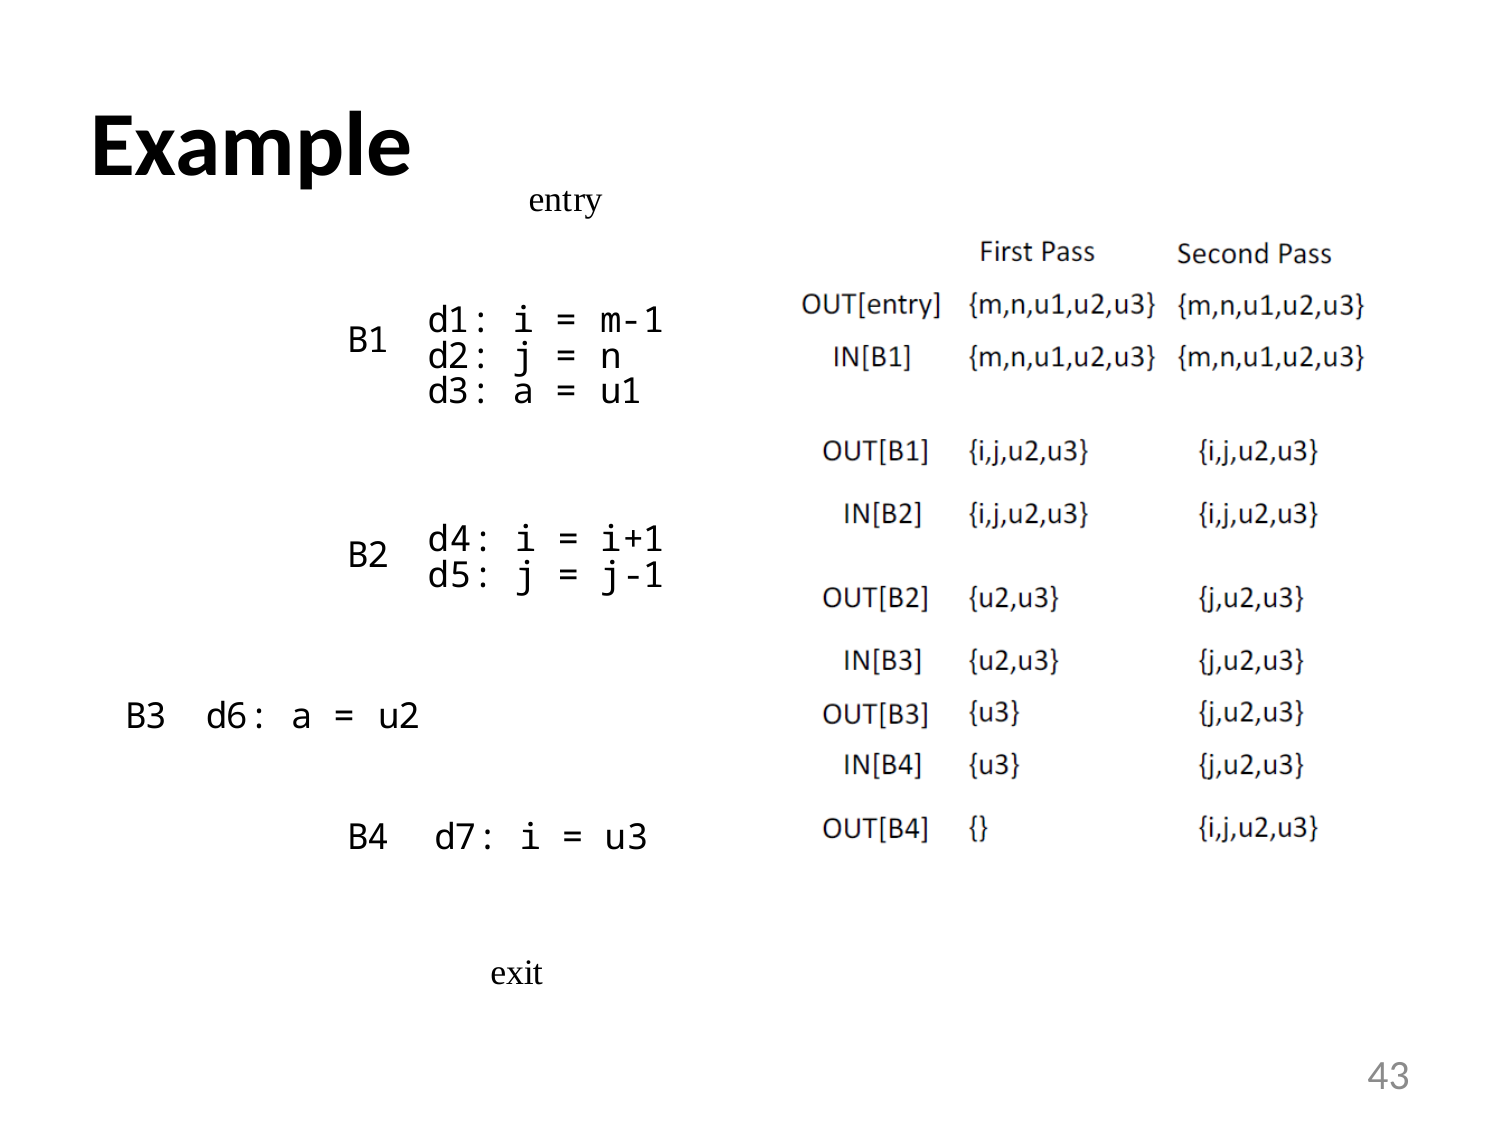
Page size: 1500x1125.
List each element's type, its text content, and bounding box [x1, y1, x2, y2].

picture [787, 233, 1397, 883]
picture [124, 174, 713, 1005]
title Example [75, 45, 1425, 233]
slide_number 43 [1074, 1042, 1425, 1103]
